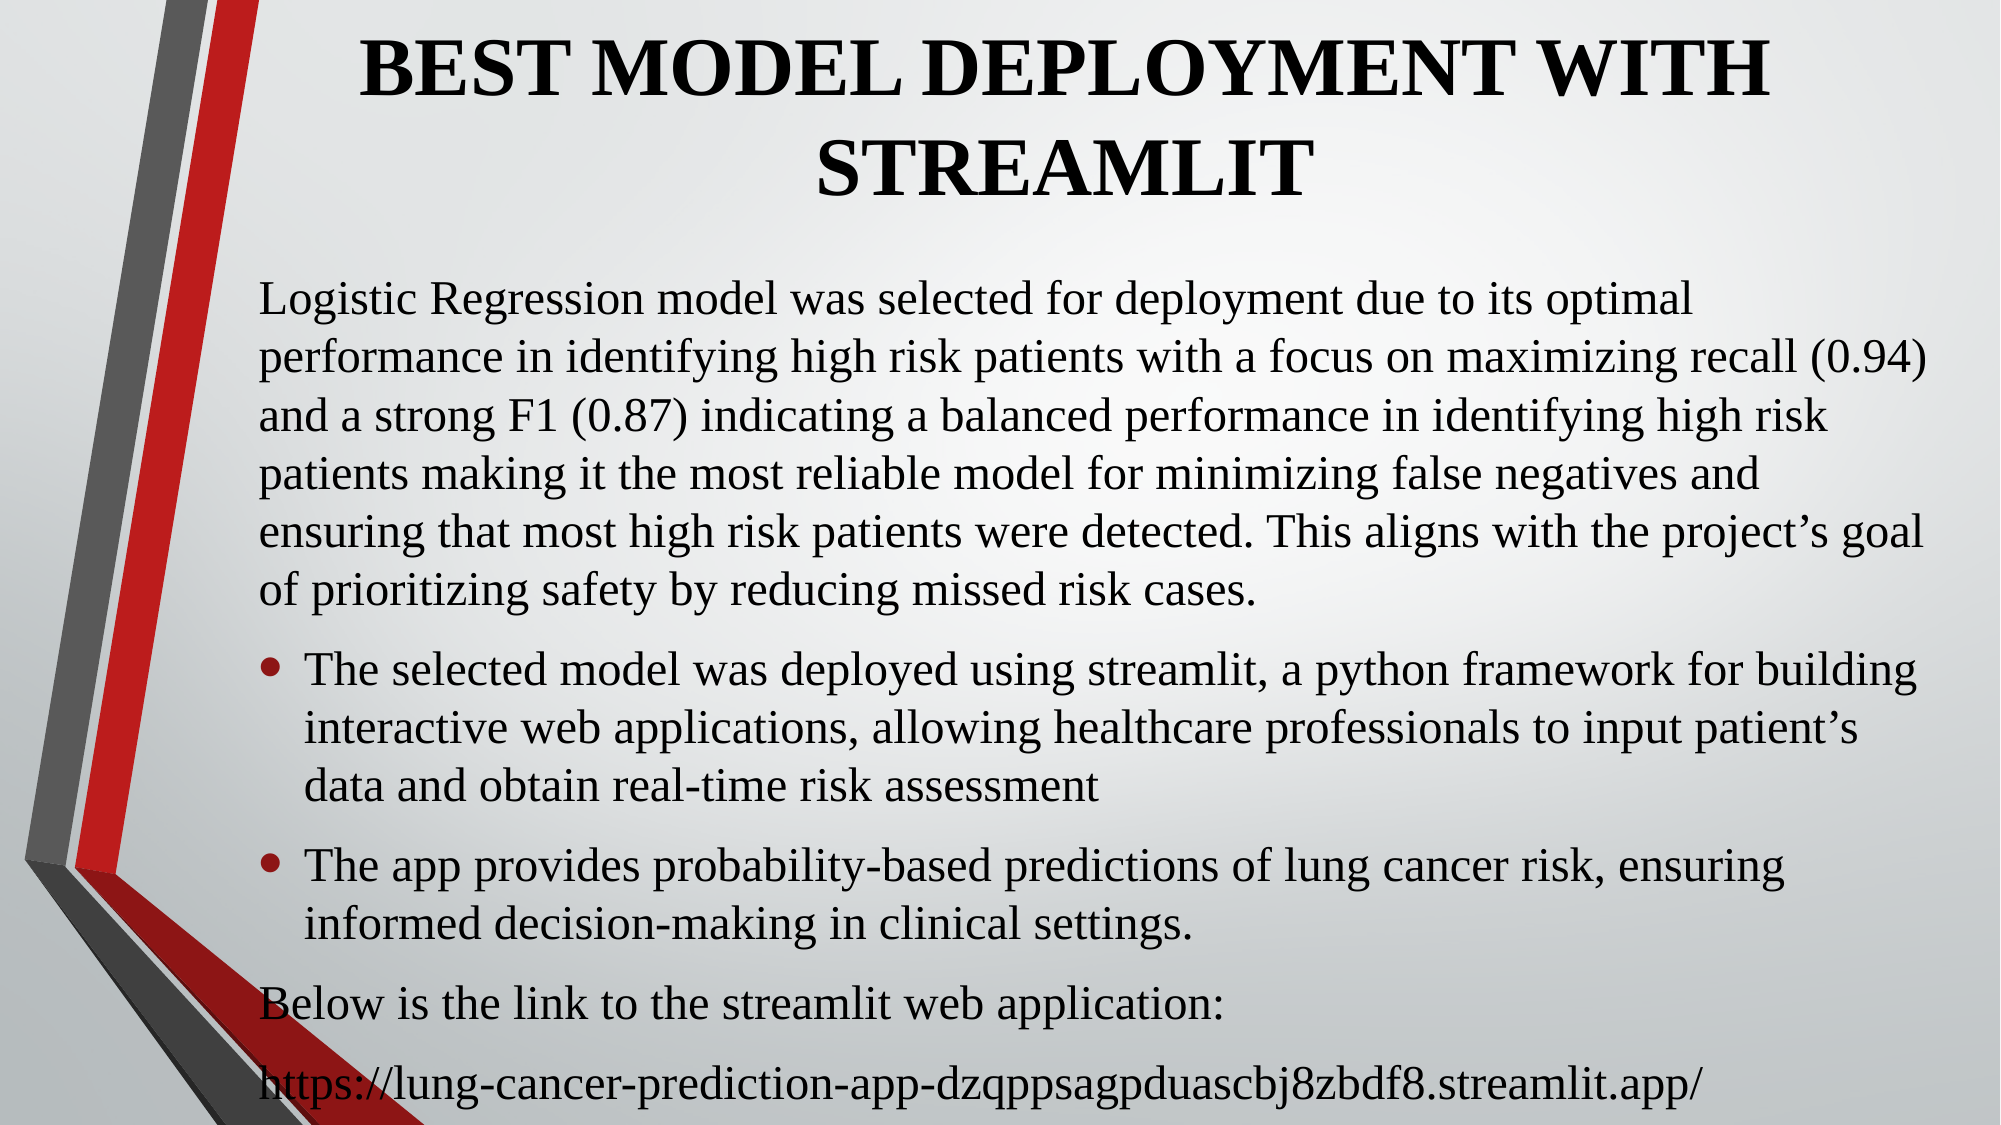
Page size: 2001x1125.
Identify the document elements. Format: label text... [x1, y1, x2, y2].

list Logistic Regression model was selected for deployment due to its optimal performance in identifying high risk patients with a focus on maximizing recall (0.94) and a strong F1 (0.87) indicating a balanced performance in identifying high risk patients making it the most reliable model for minimizing false negatives and ensuring that most high risk patients were detected. This aligns with the project’s goal of prioritizing safety by reducing missed risk cases. The selected model was deployed using streamlit, a python framework for building interactive web applications, allowing healthcare professionals to input patient’s data and obtain real-time risk assessment The app provides probability-based predictions of lung cancer risk, ensuring informed decision-making in clinical settings. Below is the link to the streamlit web application: https://lung-cancer-prediction-app-dzqppsagpduascbj8zbdf8.streamlit.app/ [243, 258, 1955, 1125]
title BEST MODEL DEPLOYMENT WITH STREAMLIT [243, 0, 1887, 224]
